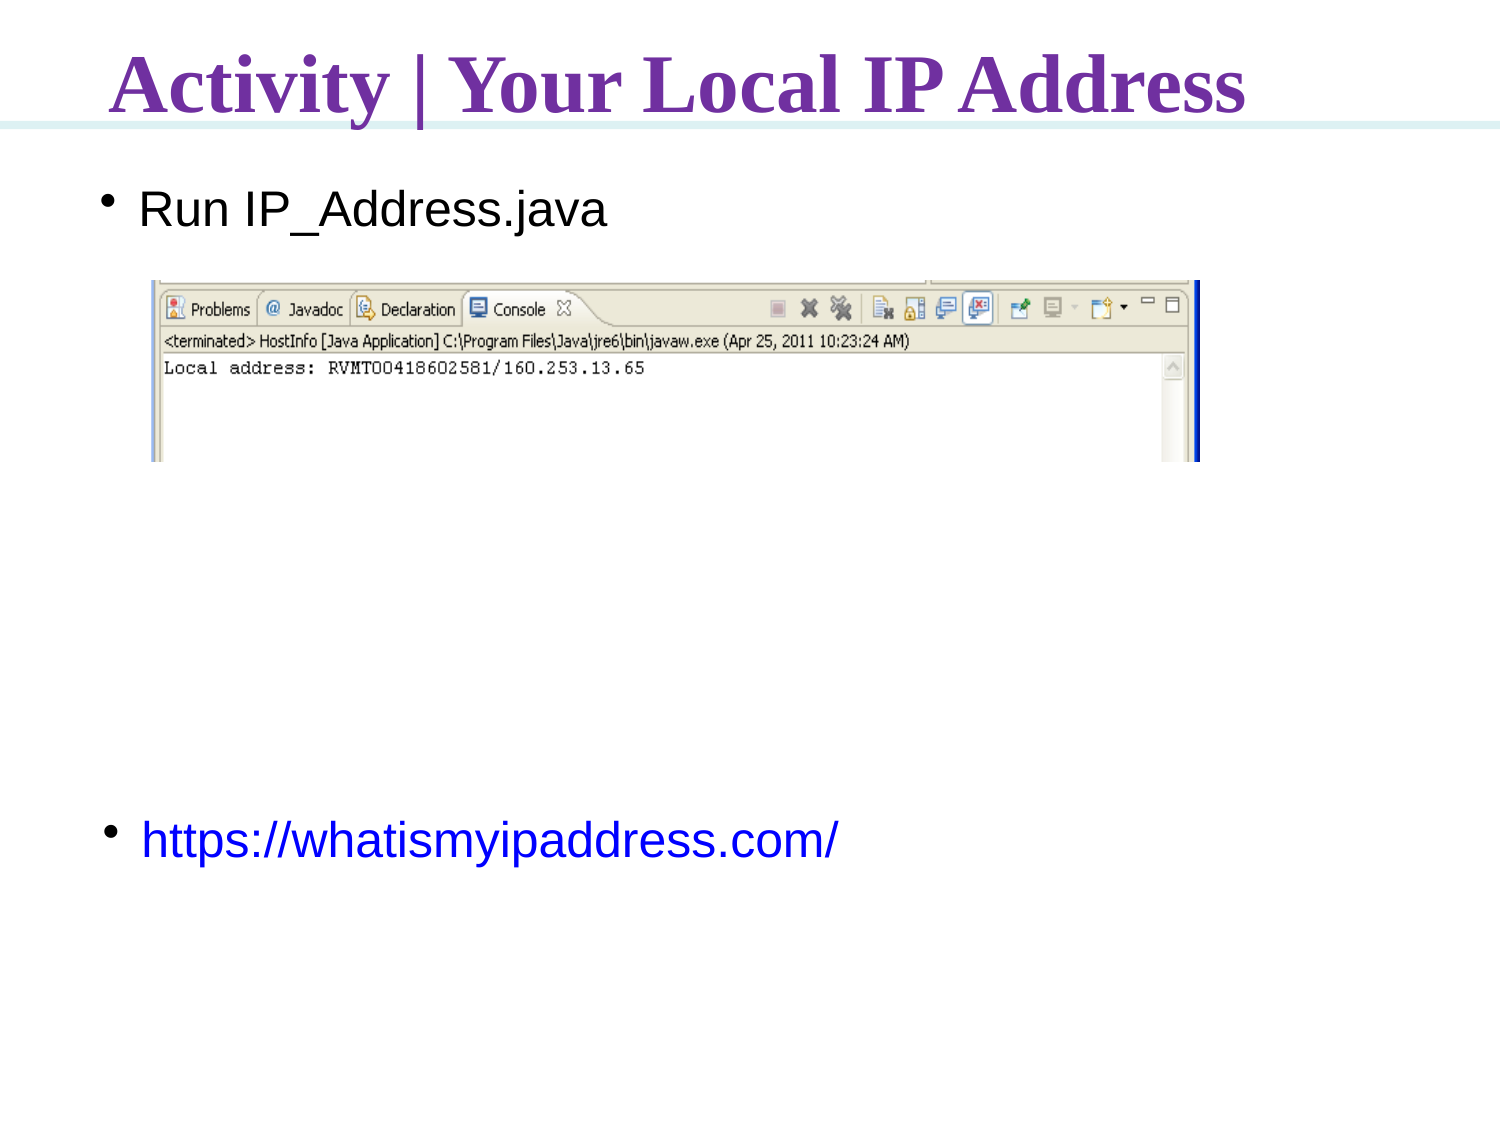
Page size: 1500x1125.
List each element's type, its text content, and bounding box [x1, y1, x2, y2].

text_box Run IP_Address.java [84, 169, 1285, 244]
picture [149, 280, 1201, 463]
text_box https://whatismyipaddress.com/ [87, 799, 1288, 875]
text_box Activity | Your Local IP Address [93, 21, 1463, 137]
